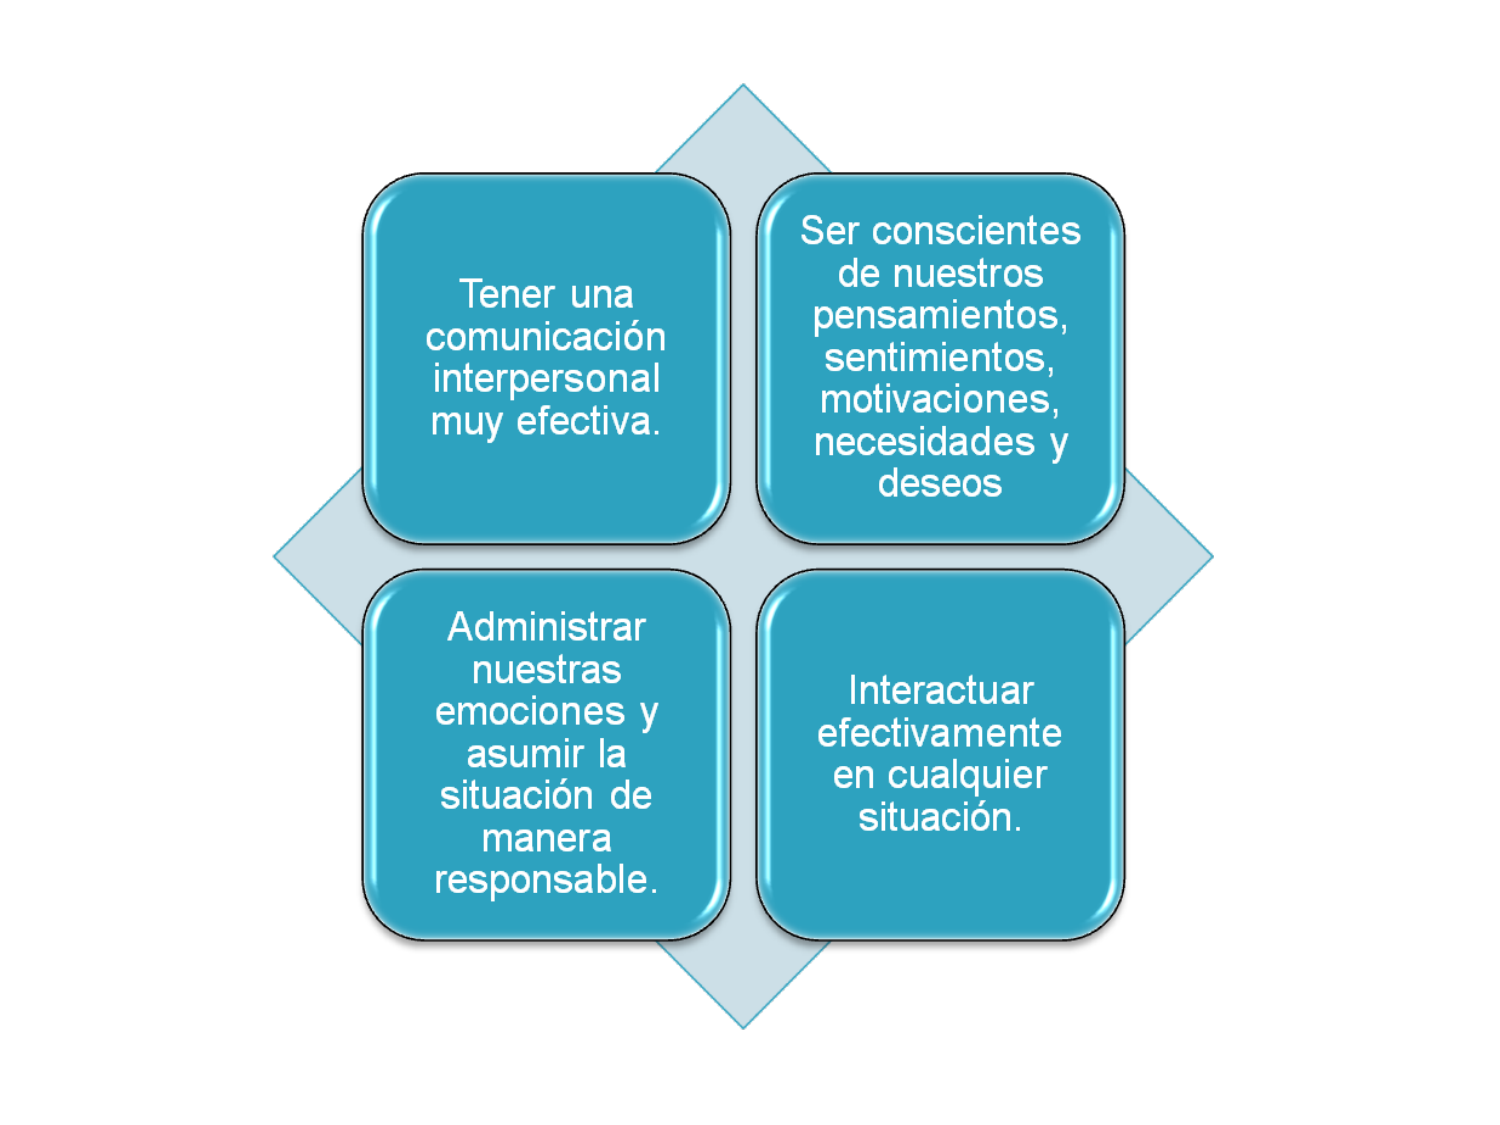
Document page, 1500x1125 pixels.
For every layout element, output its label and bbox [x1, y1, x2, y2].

text_box [46, 81, 1442, 1032]
